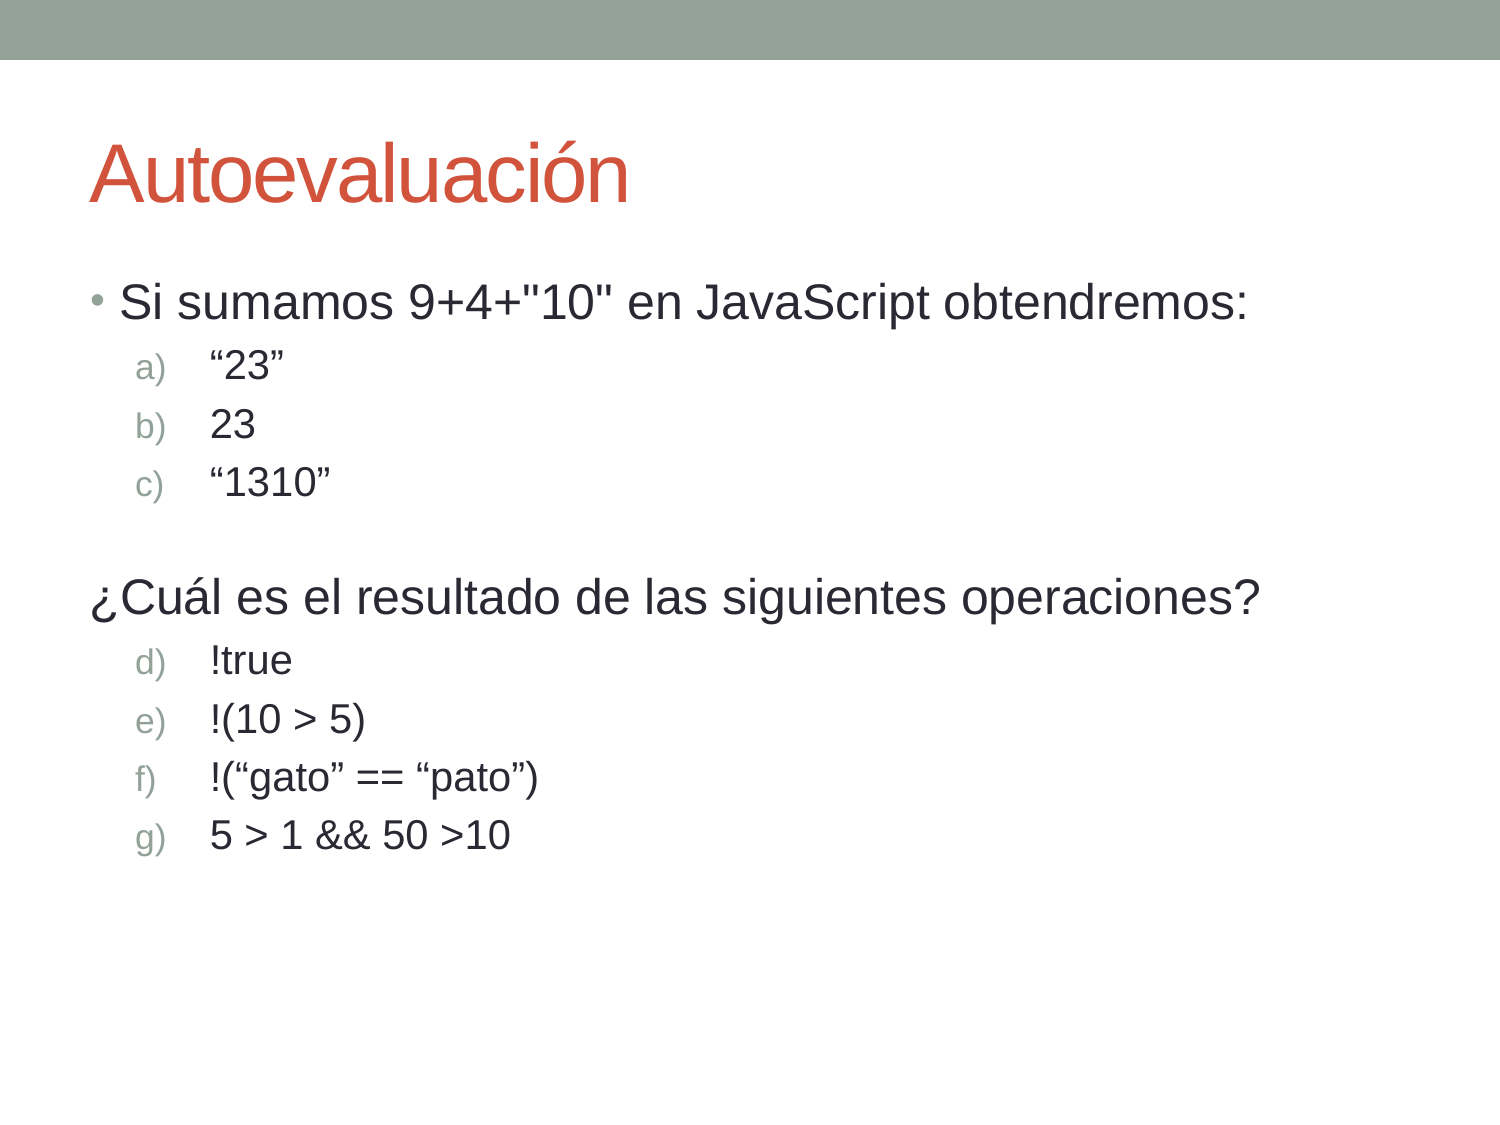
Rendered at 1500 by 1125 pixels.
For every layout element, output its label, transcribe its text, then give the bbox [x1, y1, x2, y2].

text_box Si sumamos 9+4+"10" en JavaScript obtendremos: “23” 23 “1310” ¿Cuál es el resultado de las siguientes operaciones? !true !(10 > 5) !(“gato” == “pato”) 5 > 1 && 50 >10 [75, 262, 1425, 1063]
text_box Autoevaluación [75, 87, 1425, 250]
